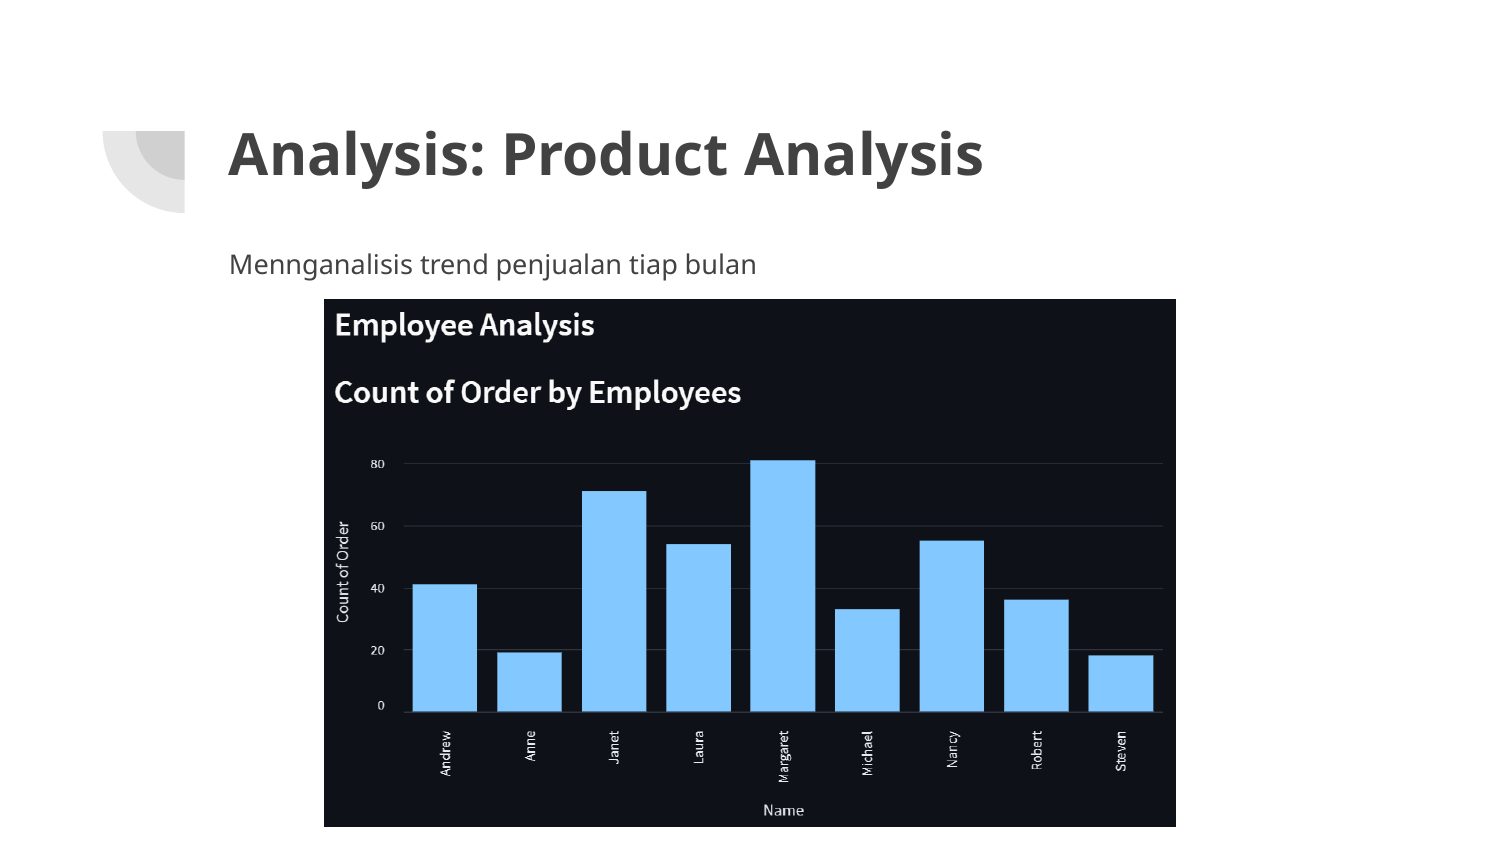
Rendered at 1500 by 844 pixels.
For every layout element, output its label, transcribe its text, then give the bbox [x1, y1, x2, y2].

list Mennganalisis trend penjualan tiap bulan [213, 225, 1368, 643]
title Analysis: Product Analysis [213, 98, 1368, 225]
picture [324, 299, 1176, 827]
